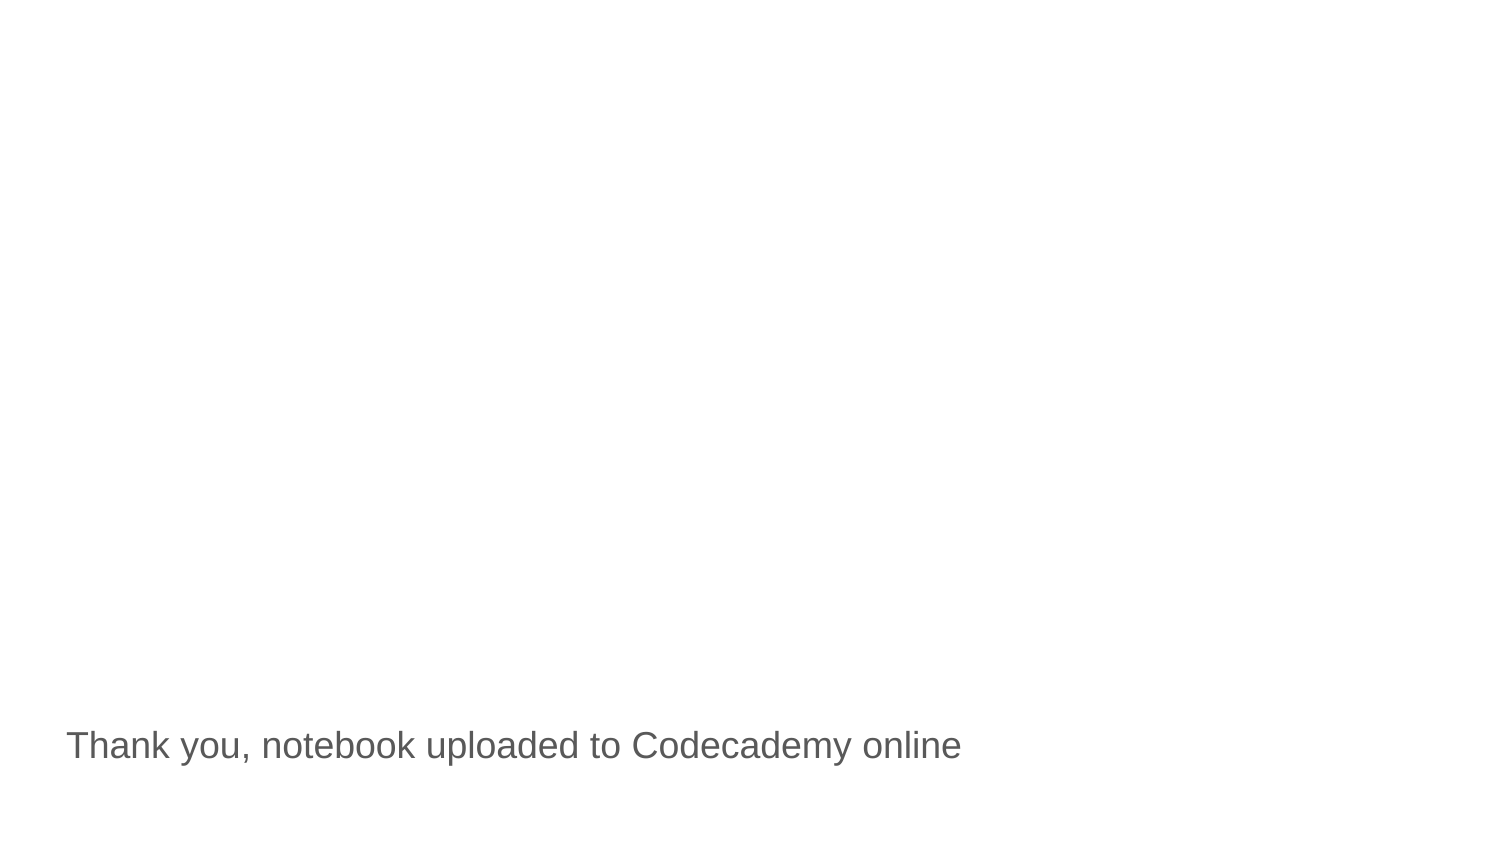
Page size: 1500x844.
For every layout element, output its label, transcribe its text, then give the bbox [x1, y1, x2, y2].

list Thank you, notebook uploaded to Codecademy online [51, 694, 1036, 794]
